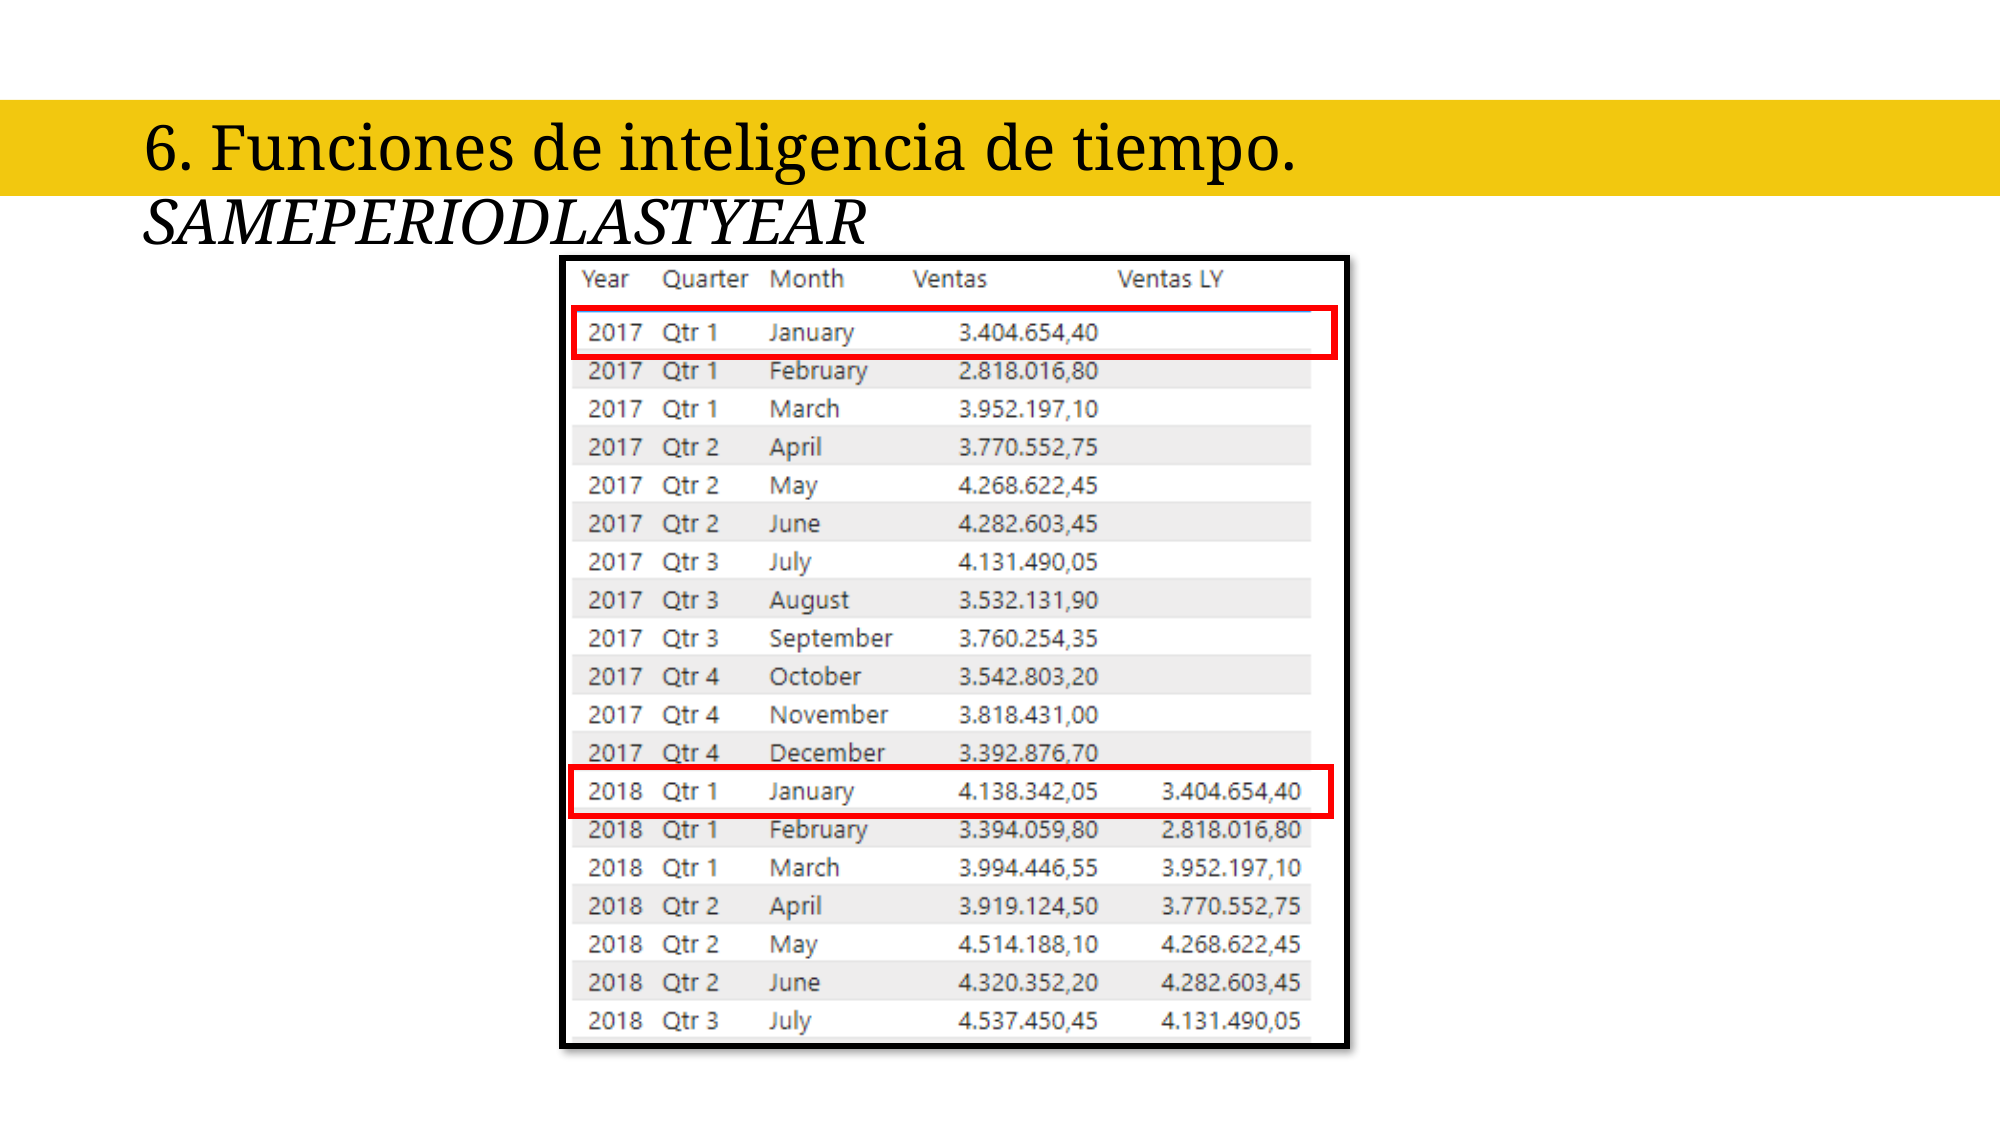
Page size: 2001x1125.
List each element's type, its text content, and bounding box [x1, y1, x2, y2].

text_box [1963, 99, 2000, 196]
picture [565, 260, 1345, 1044]
text_box 6. Funciones de inteligencia de tiempo. SAMEPERIODLASTYEAR [128, 99, 1963, 265]
text_box [0, 99, 128, 196]
